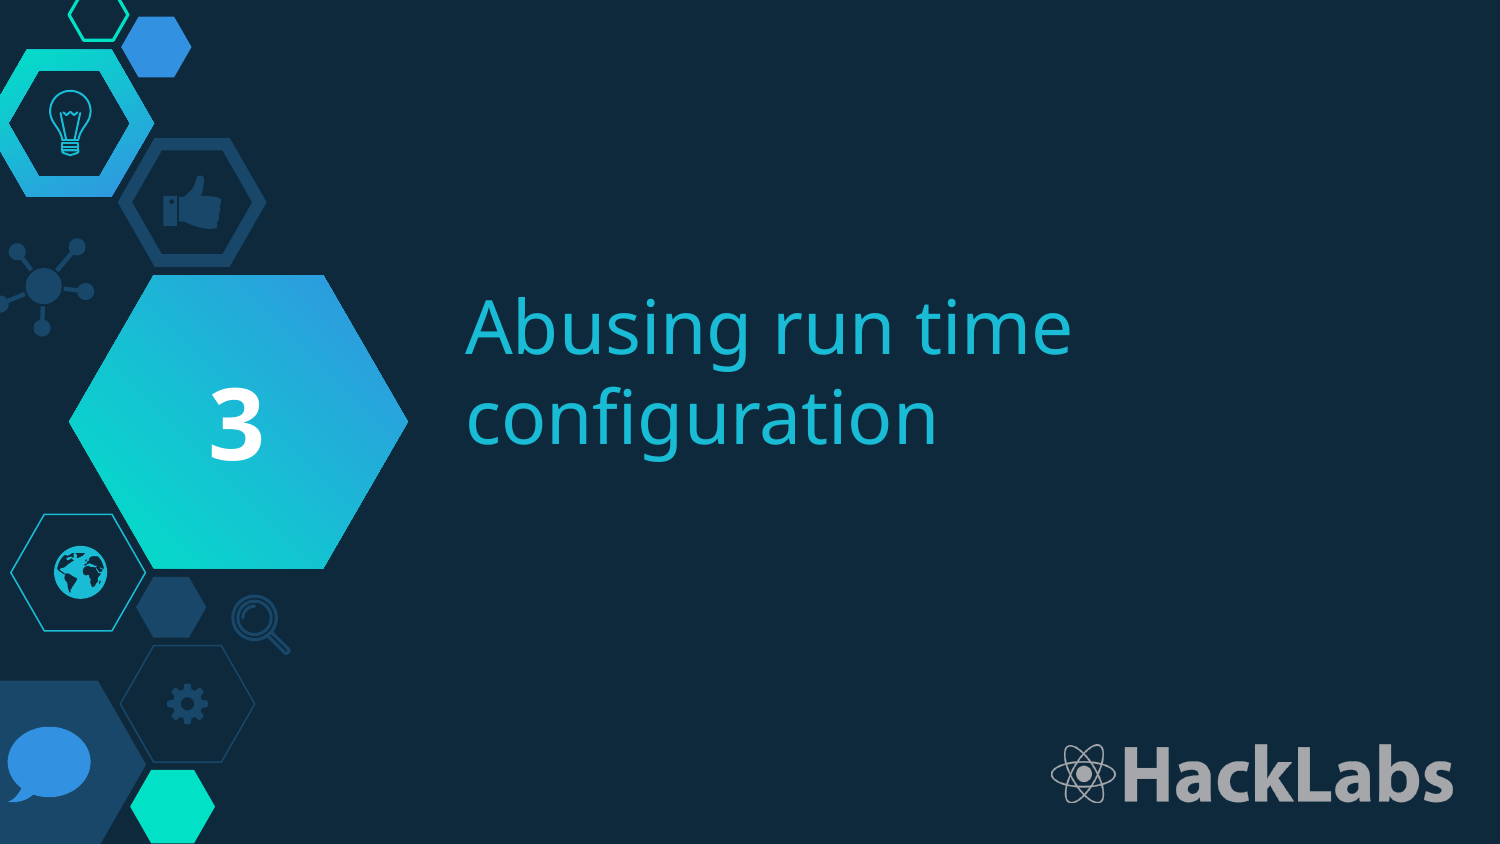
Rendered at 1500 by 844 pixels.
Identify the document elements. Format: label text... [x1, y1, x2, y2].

text_box 3 [67, 274, 407, 566]
title Abusing run time configuration [450, 284, 1375, 475]
picture [1051, 744, 1454, 803]
